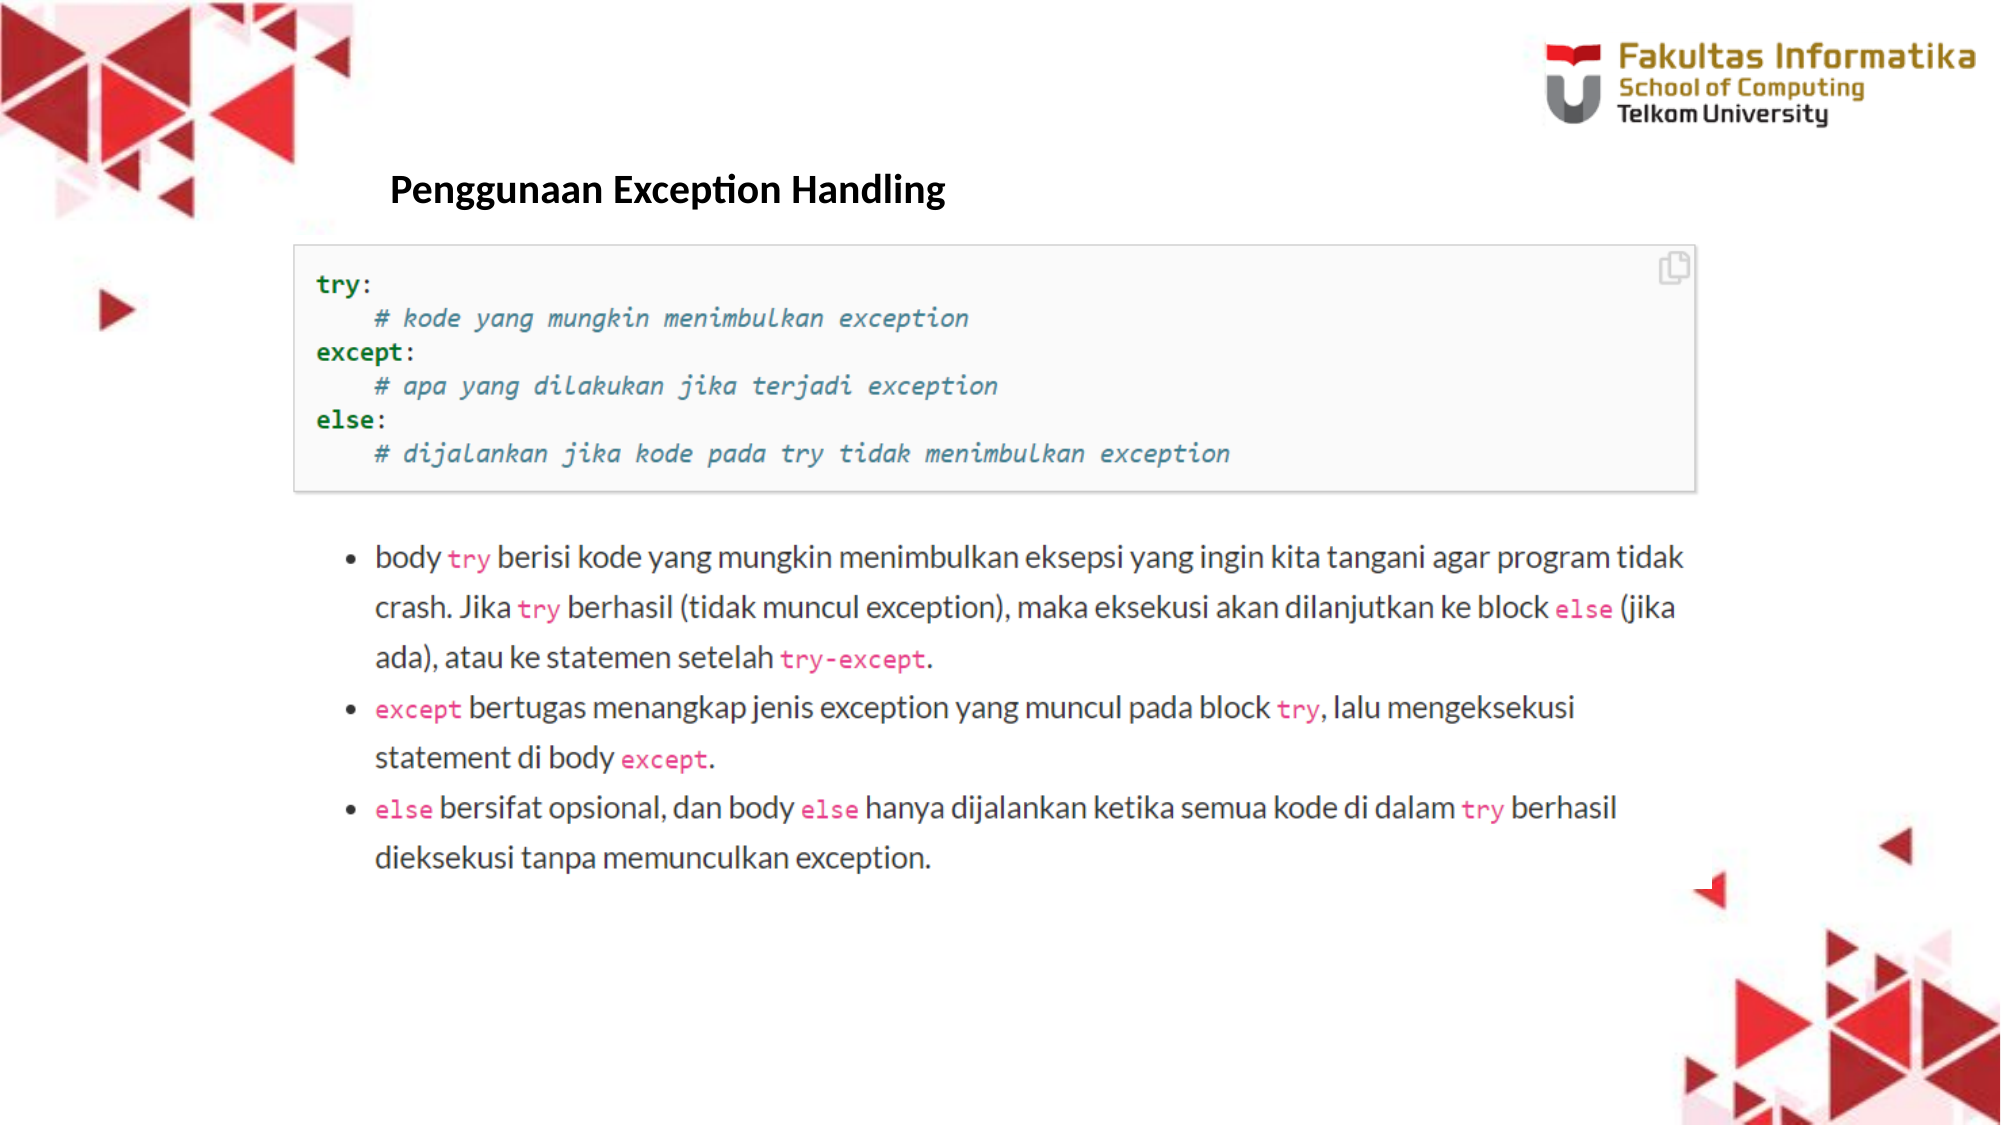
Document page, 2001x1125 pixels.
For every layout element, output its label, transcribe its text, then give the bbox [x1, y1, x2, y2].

text_box Penggunaan Exception Handling [375, 154, 1584, 220]
picture [0, 0, 2001, 1125]
